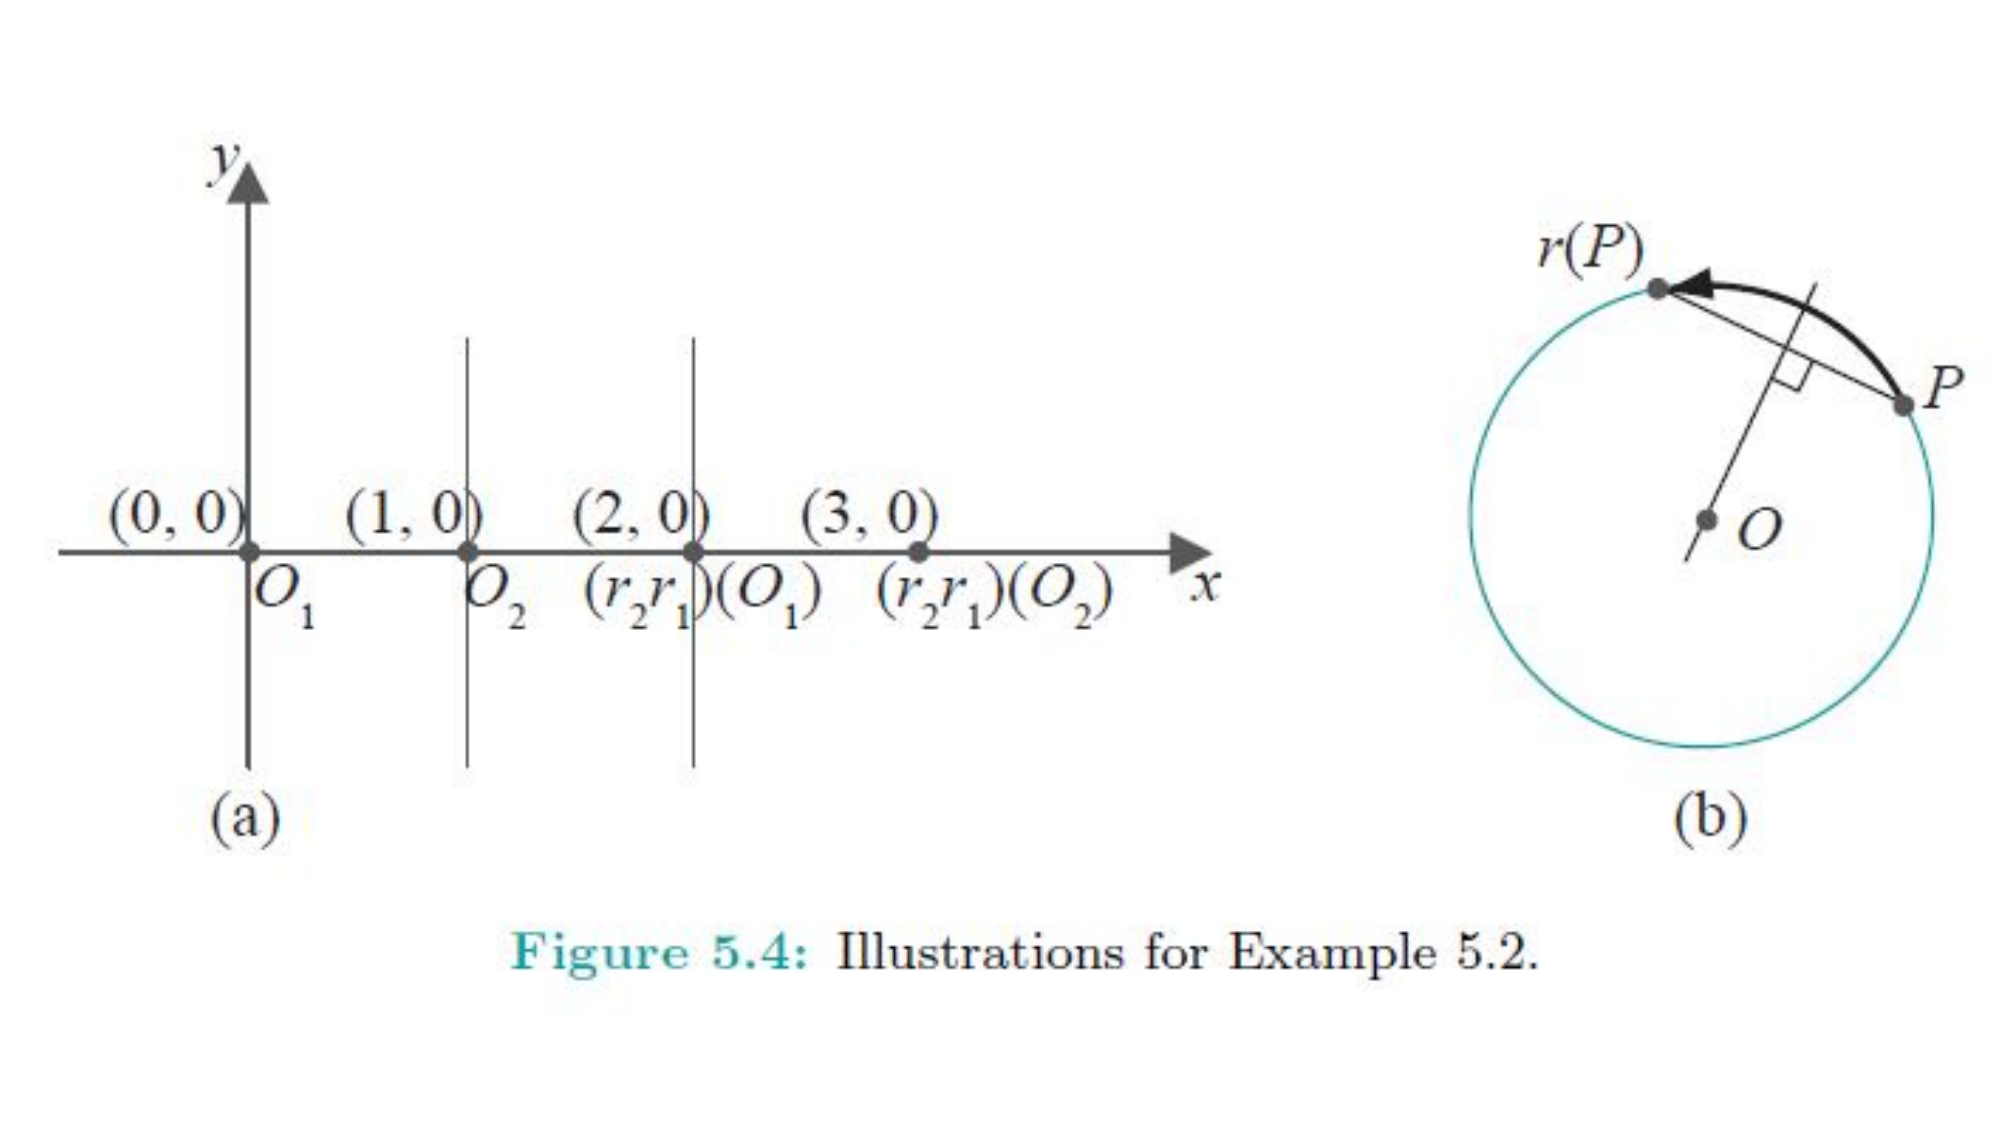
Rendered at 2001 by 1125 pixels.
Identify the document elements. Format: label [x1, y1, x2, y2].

picture [0, 109, 2000, 1016]
